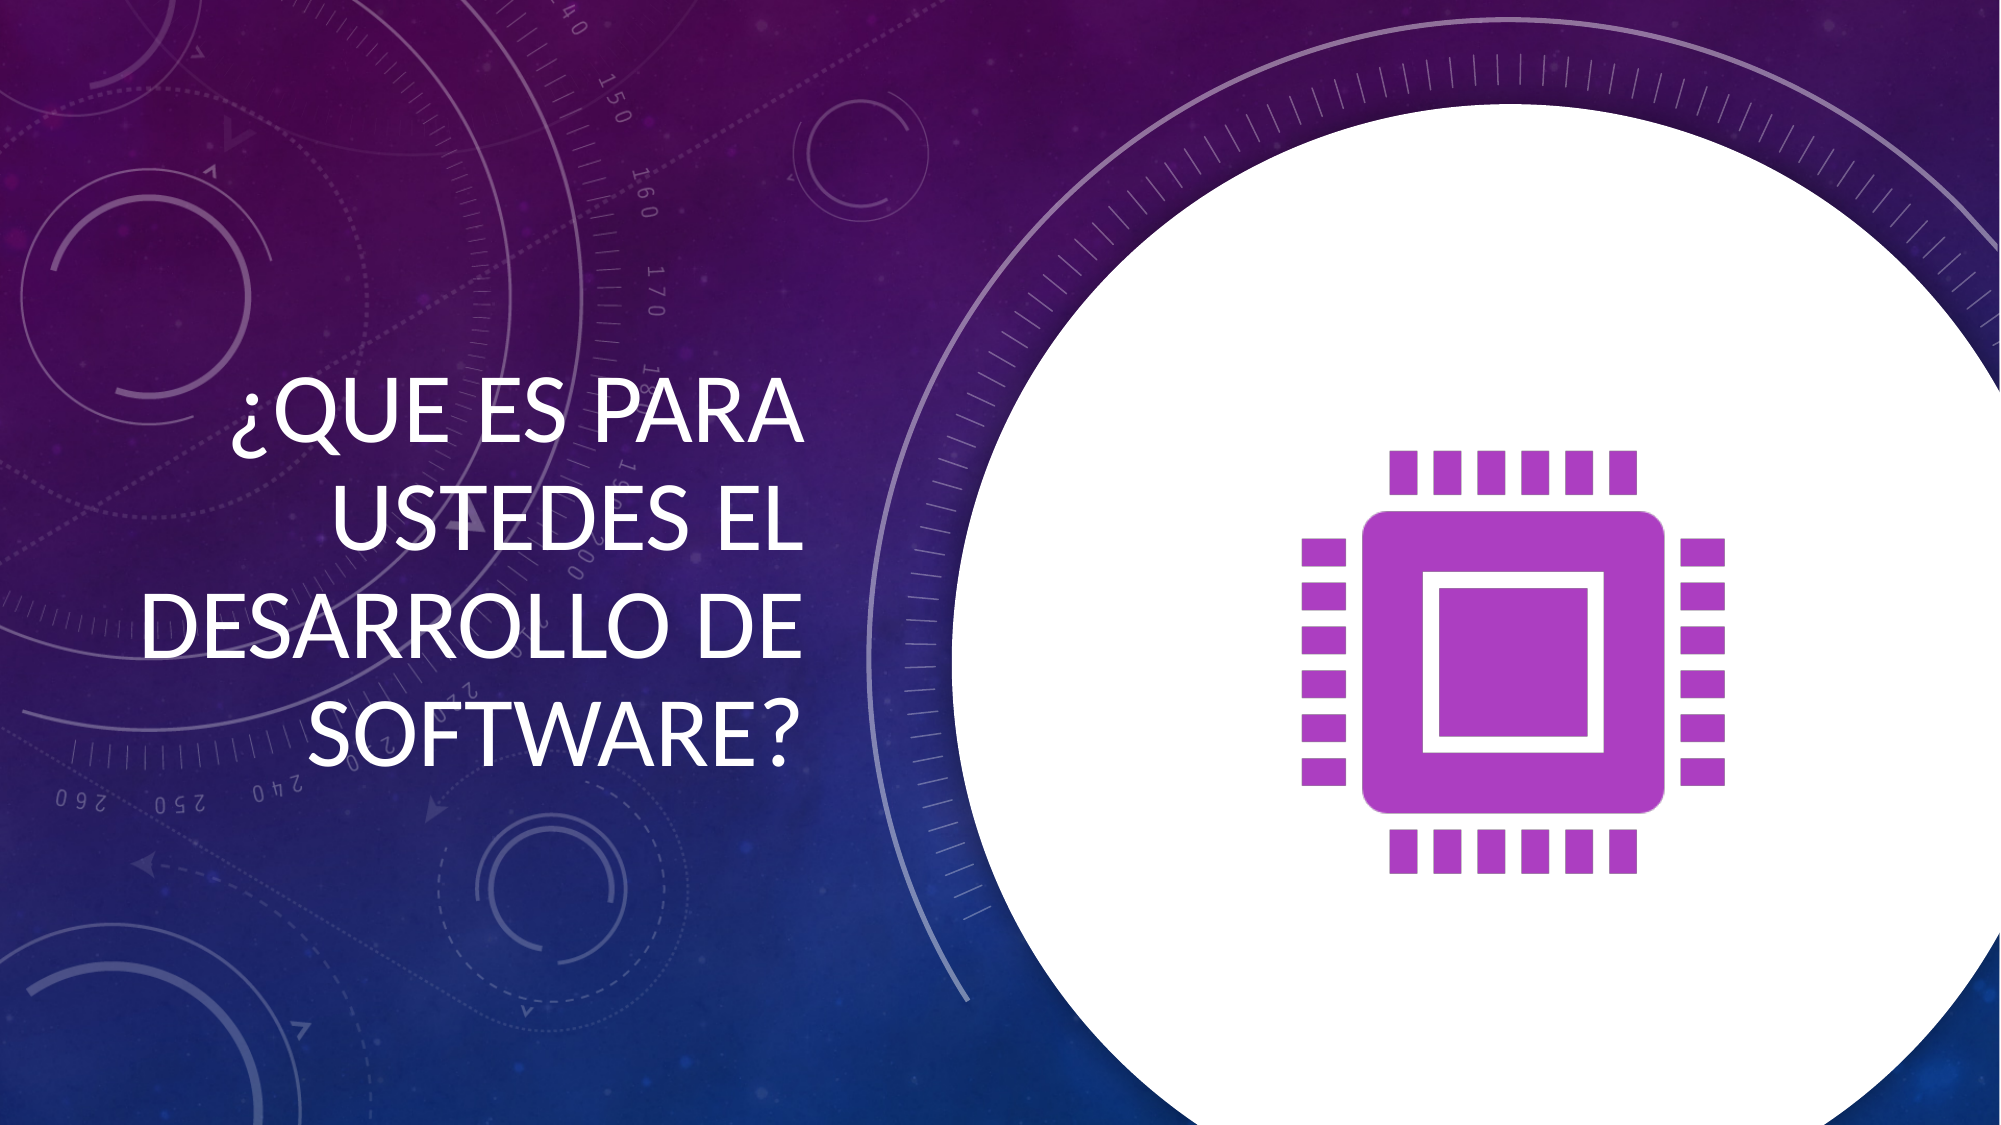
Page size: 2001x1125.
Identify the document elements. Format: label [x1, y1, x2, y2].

picture [0, 0, 2000, 1125]
text_box [904, 54, 2000, 921]
